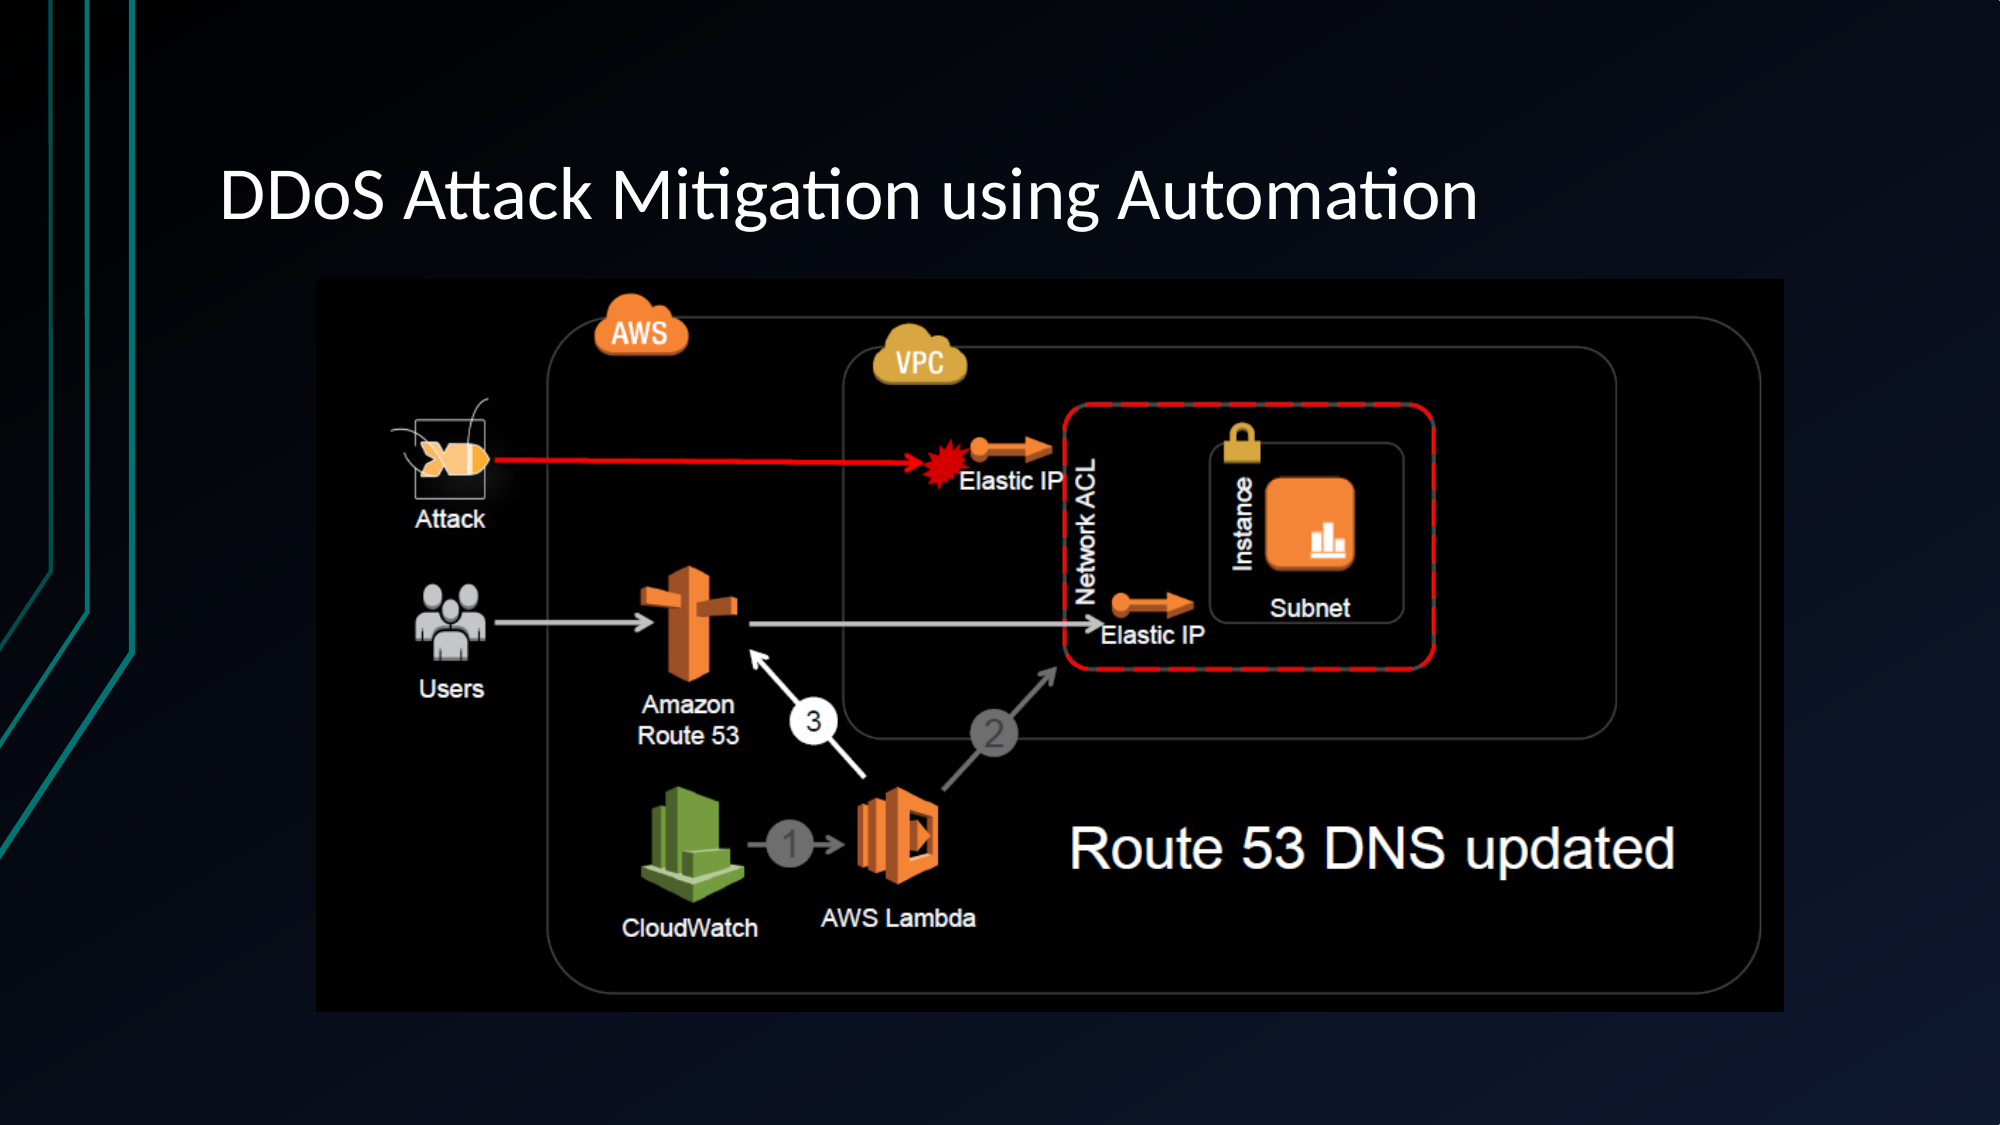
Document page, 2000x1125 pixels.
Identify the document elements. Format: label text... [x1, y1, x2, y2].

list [316, 278, 1784, 1012]
title DDoS Attack Mitigation using Automation [199, 45, 1900, 246]
